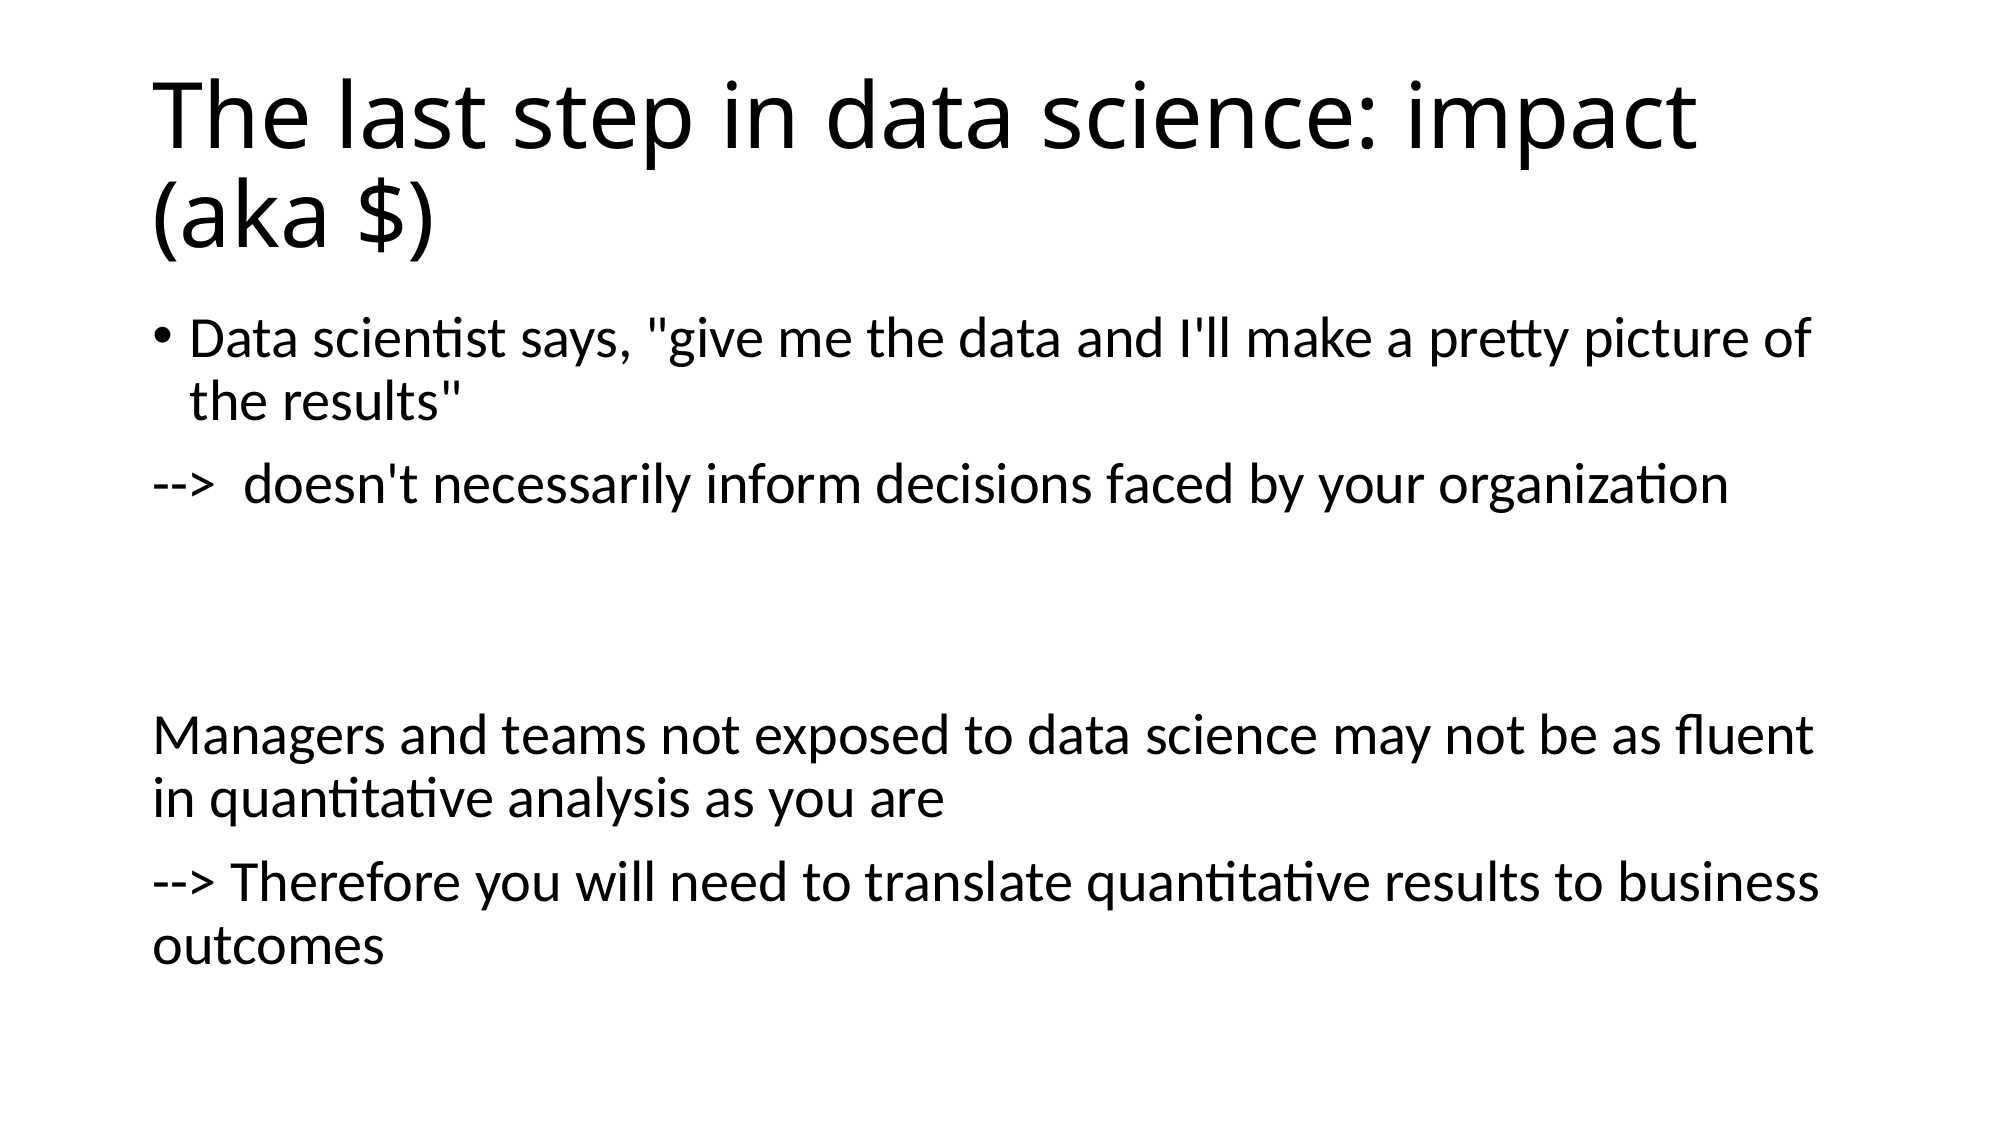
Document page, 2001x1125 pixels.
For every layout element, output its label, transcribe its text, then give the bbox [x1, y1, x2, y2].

title The last step in data science: impact (aka $) [137, 59, 1863, 278]
list Data scientist says, "give me the data and I'll make a pretty picture of the results" --> doesn't necessarily inform decisions faced by your organization Managers and teams not exposed to data science may not be as fluent in quantitative analysis as you are --> Therefore you will need to translate quantitative results to business outcomes [137, 299, 1863, 1014]
